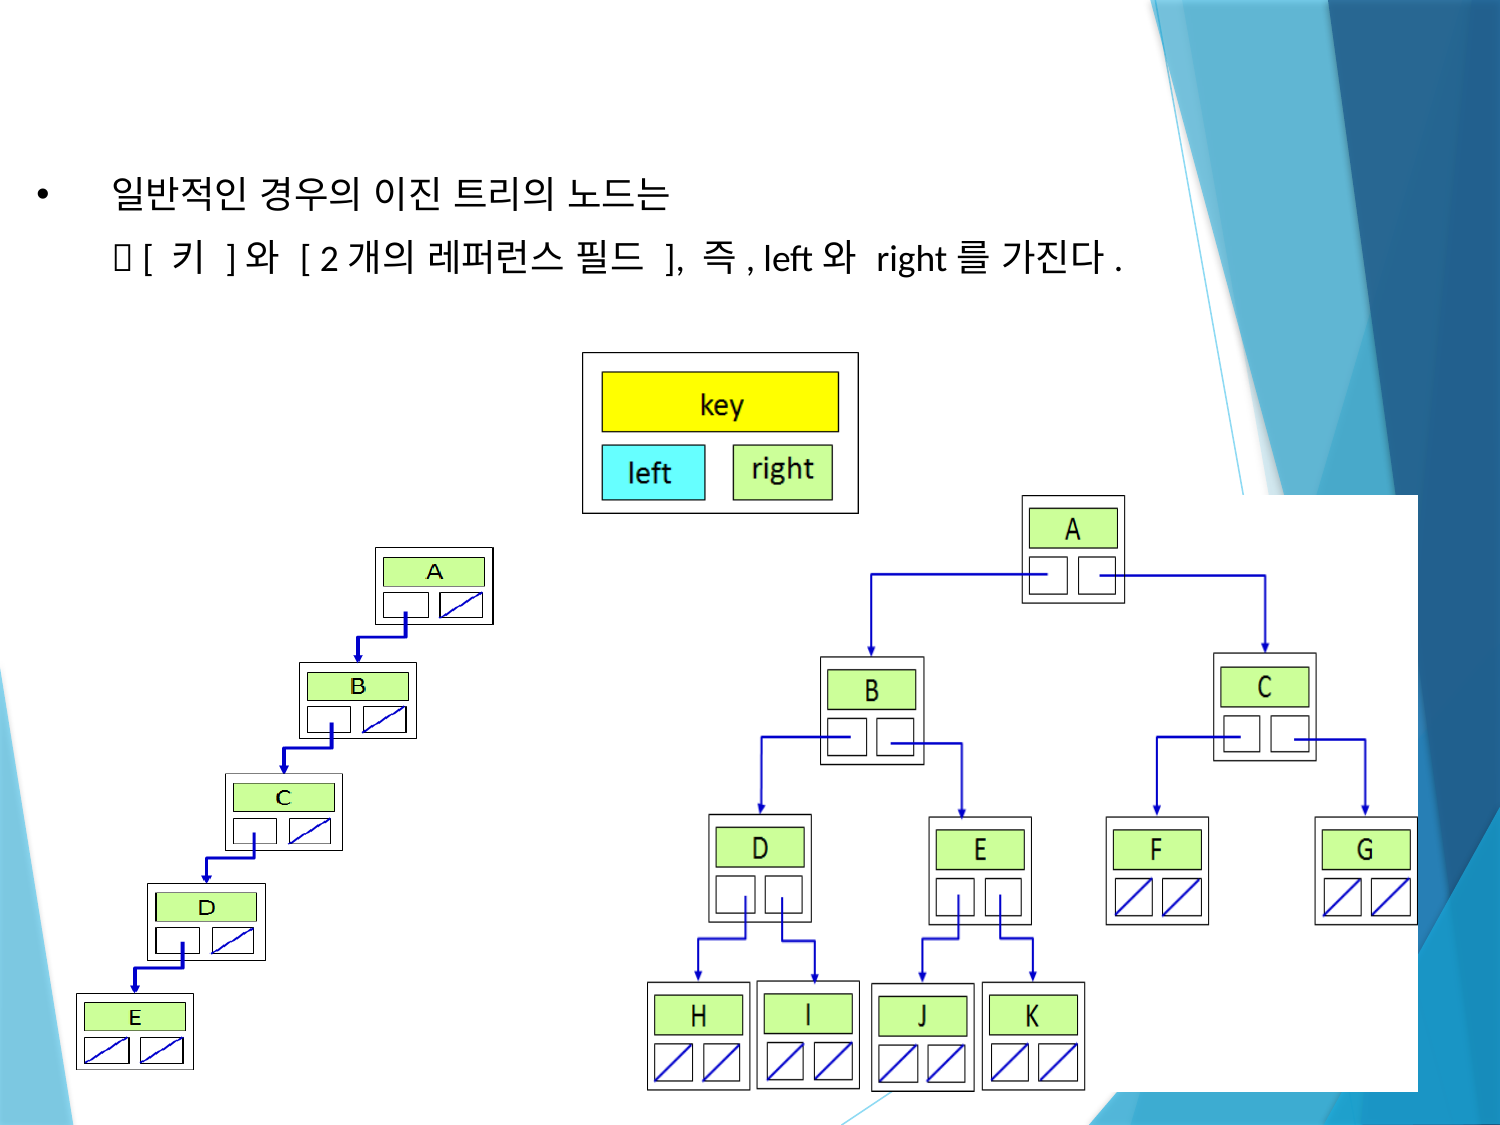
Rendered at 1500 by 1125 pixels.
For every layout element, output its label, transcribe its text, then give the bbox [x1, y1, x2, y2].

text_box 일반적인 경우의 이진 트리의 노드는  [ 키 ]와 [ 2개의 레퍼런스 필드 ], 즉, left와 right를 가진다. [21, 146, 1169, 287]
picture [75, 546, 495, 1070]
picture [582, 351, 1419, 1093]
